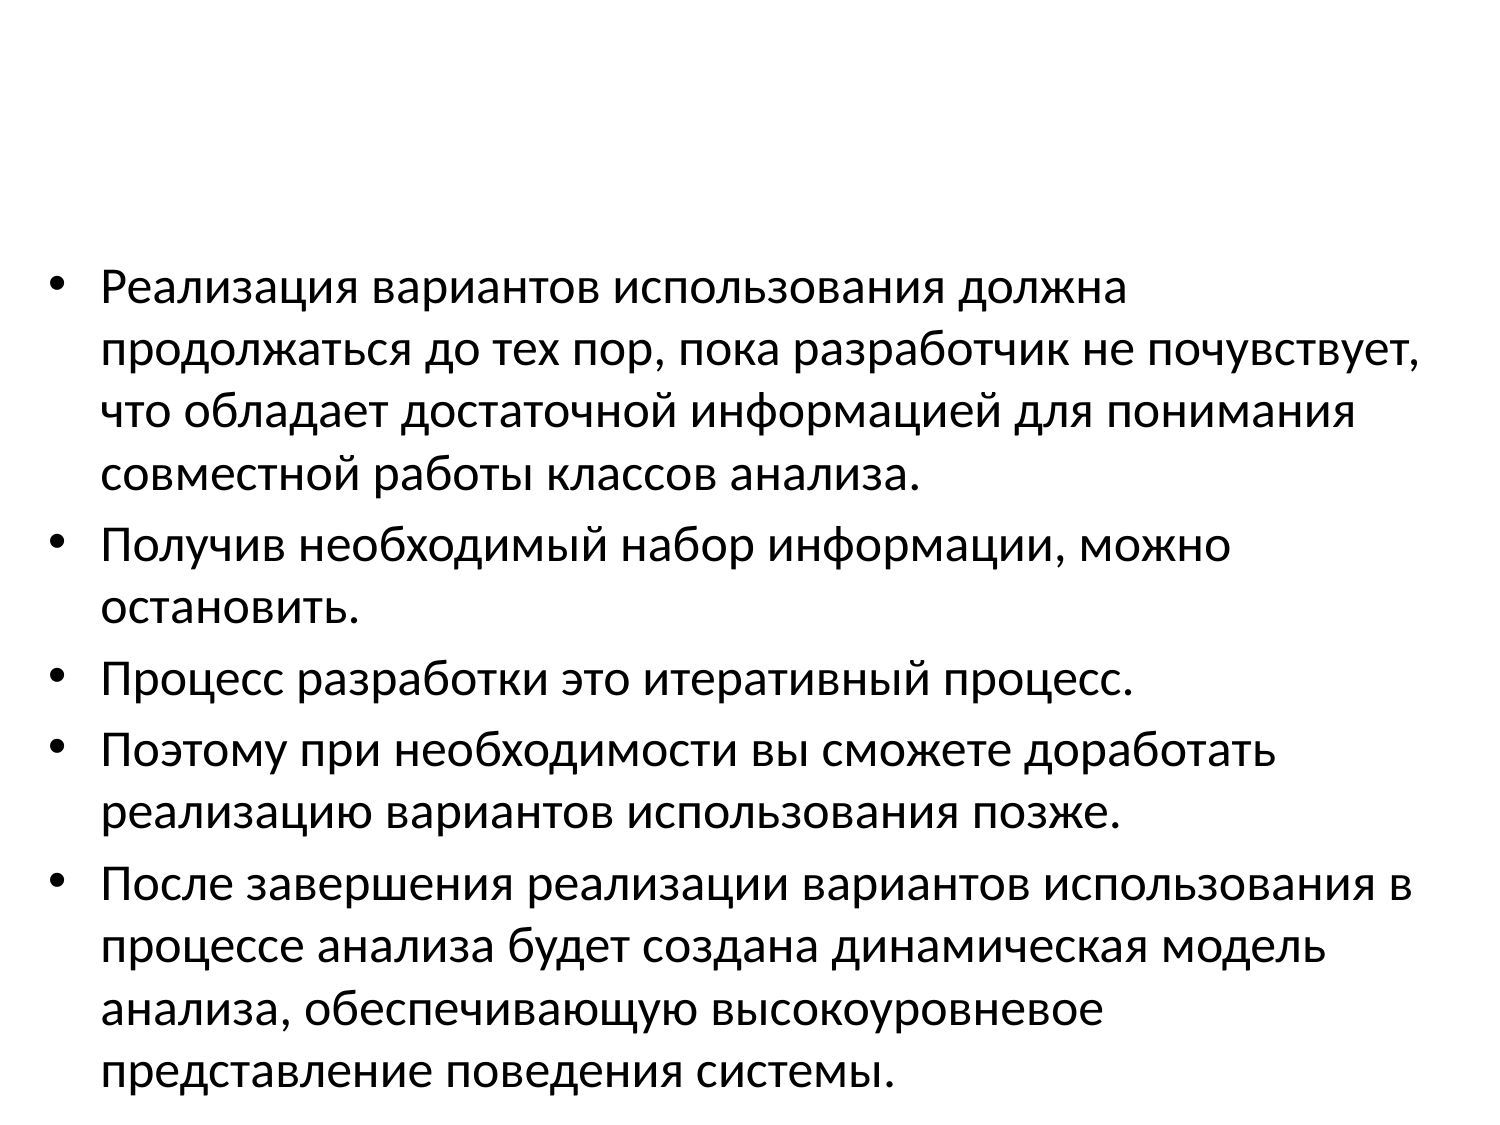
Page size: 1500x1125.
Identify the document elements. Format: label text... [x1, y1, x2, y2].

list Реализация вариантов использования должна продолжаться до тех пор, пока разработчик не почувствует, что обладает достаточной информацией для понимания совместной работы классов анализа. Получив необходимый набор информации, можно остановить. Процесс разработки это итеративный процесс. Поэтому при необходимости вы сможете доработать реализацию вариантов использования позже. После завершения реализации вариантов использования в процессе анализа будет создана динамическая модель анализа, обеспечивающую высокоуровневое представление поведения системы. [33, 243, 1459, 1106]
